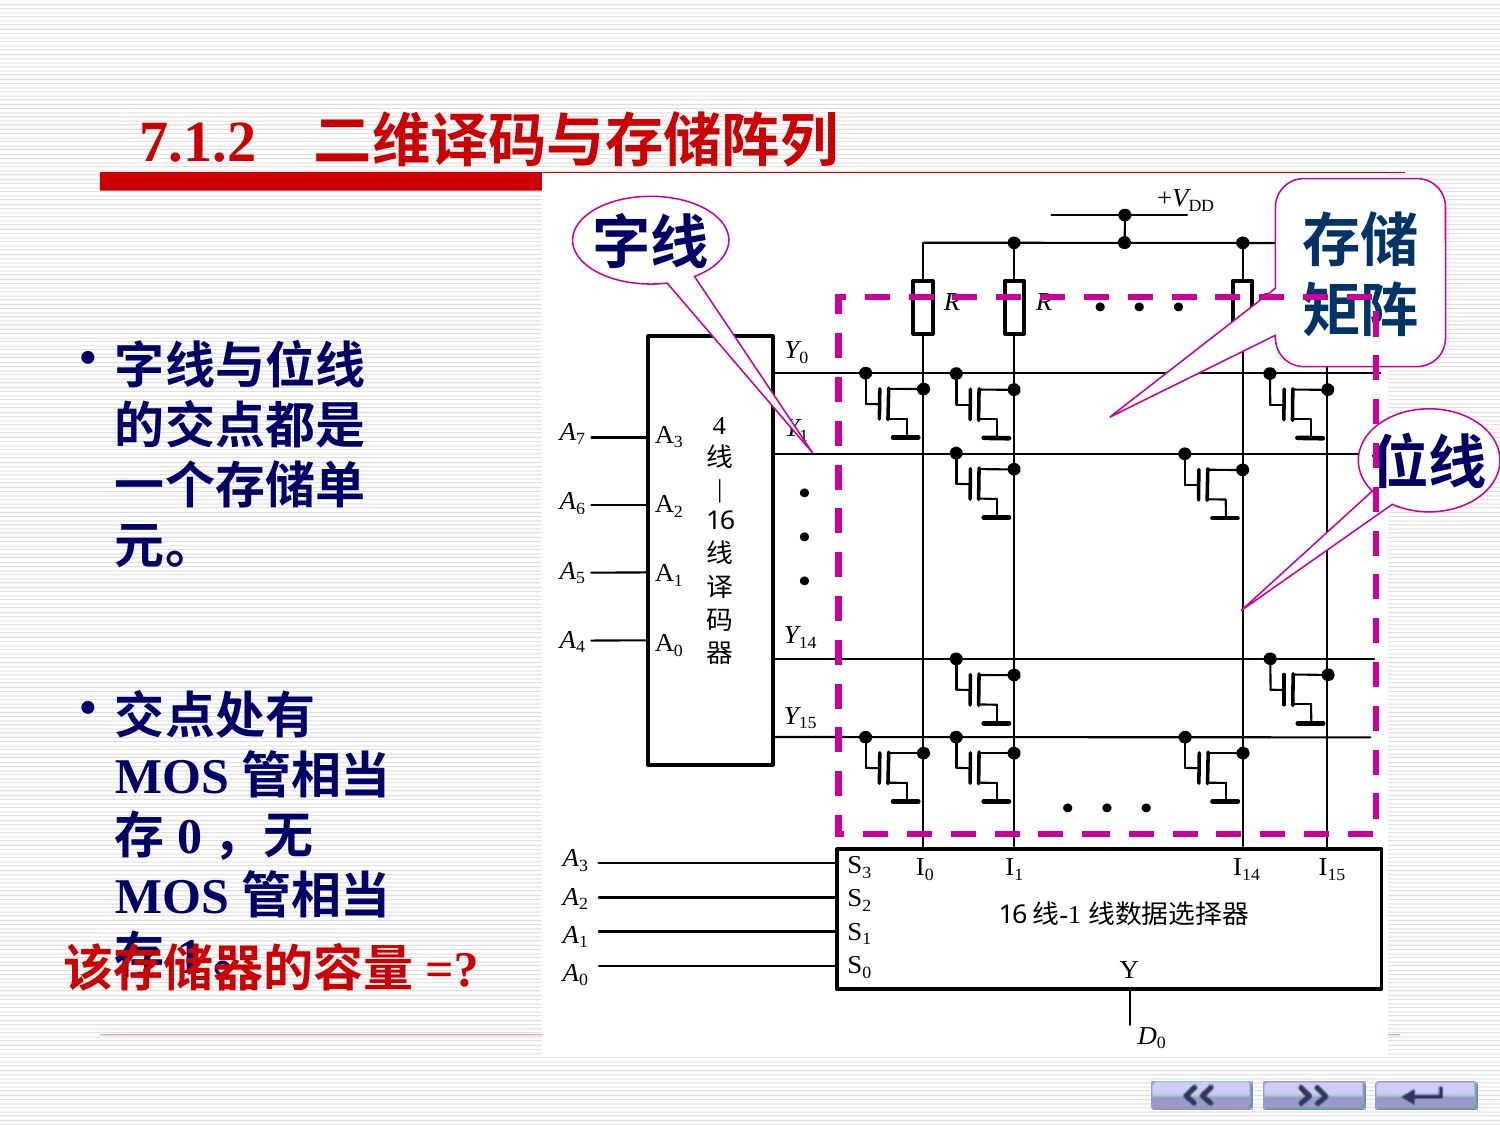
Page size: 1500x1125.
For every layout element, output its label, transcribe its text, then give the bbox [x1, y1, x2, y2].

text_box 该存储器的容量=? [48, 928, 494, 1004]
text_box 7.1.2 二维译码与存储阵列 [124, 95, 853, 181]
text_box 存储 矩阵 [1388, 178, 1446, 367]
text_box 位线 [1388, 408, 1500, 512]
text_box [542, 172, 1388, 1056]
picture [0, 0, 1500, 1125]
text_box 字线与位线的交点都是一个存储单元。 交点处有MOS管相当存0，无MOS管相当存1。 [64, 326, 419, 928]
